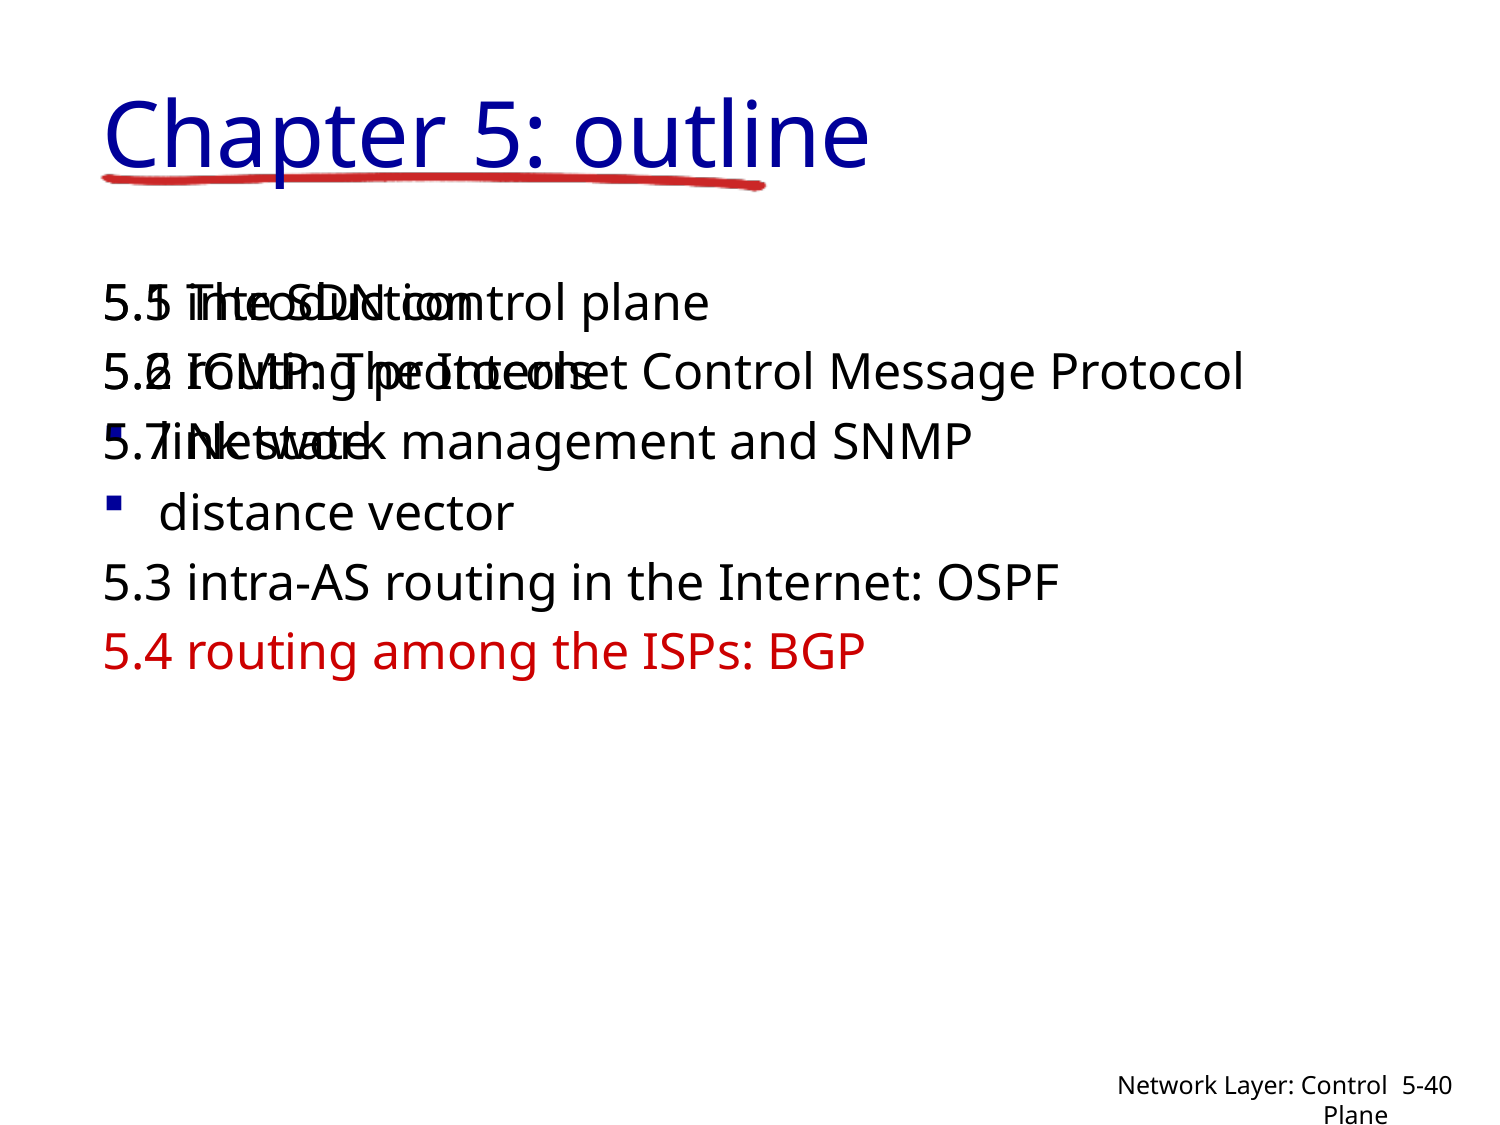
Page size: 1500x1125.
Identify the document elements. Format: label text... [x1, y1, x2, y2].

list 5.5 The SDN control plane 5.6 ICMP: The Internet Control Message Protocol 5.7 Network management and SNMP [87, 262, 1363, 1025]
picture [98, 167, 774, 197]
footer Network Layer: Control Plane [1045, 1062, 1404, 1102]
slide_number 5-40 [1387, 1062, 1478, 1107]
text_box Chapter 5: outline [87, 37, 1363, 225]
